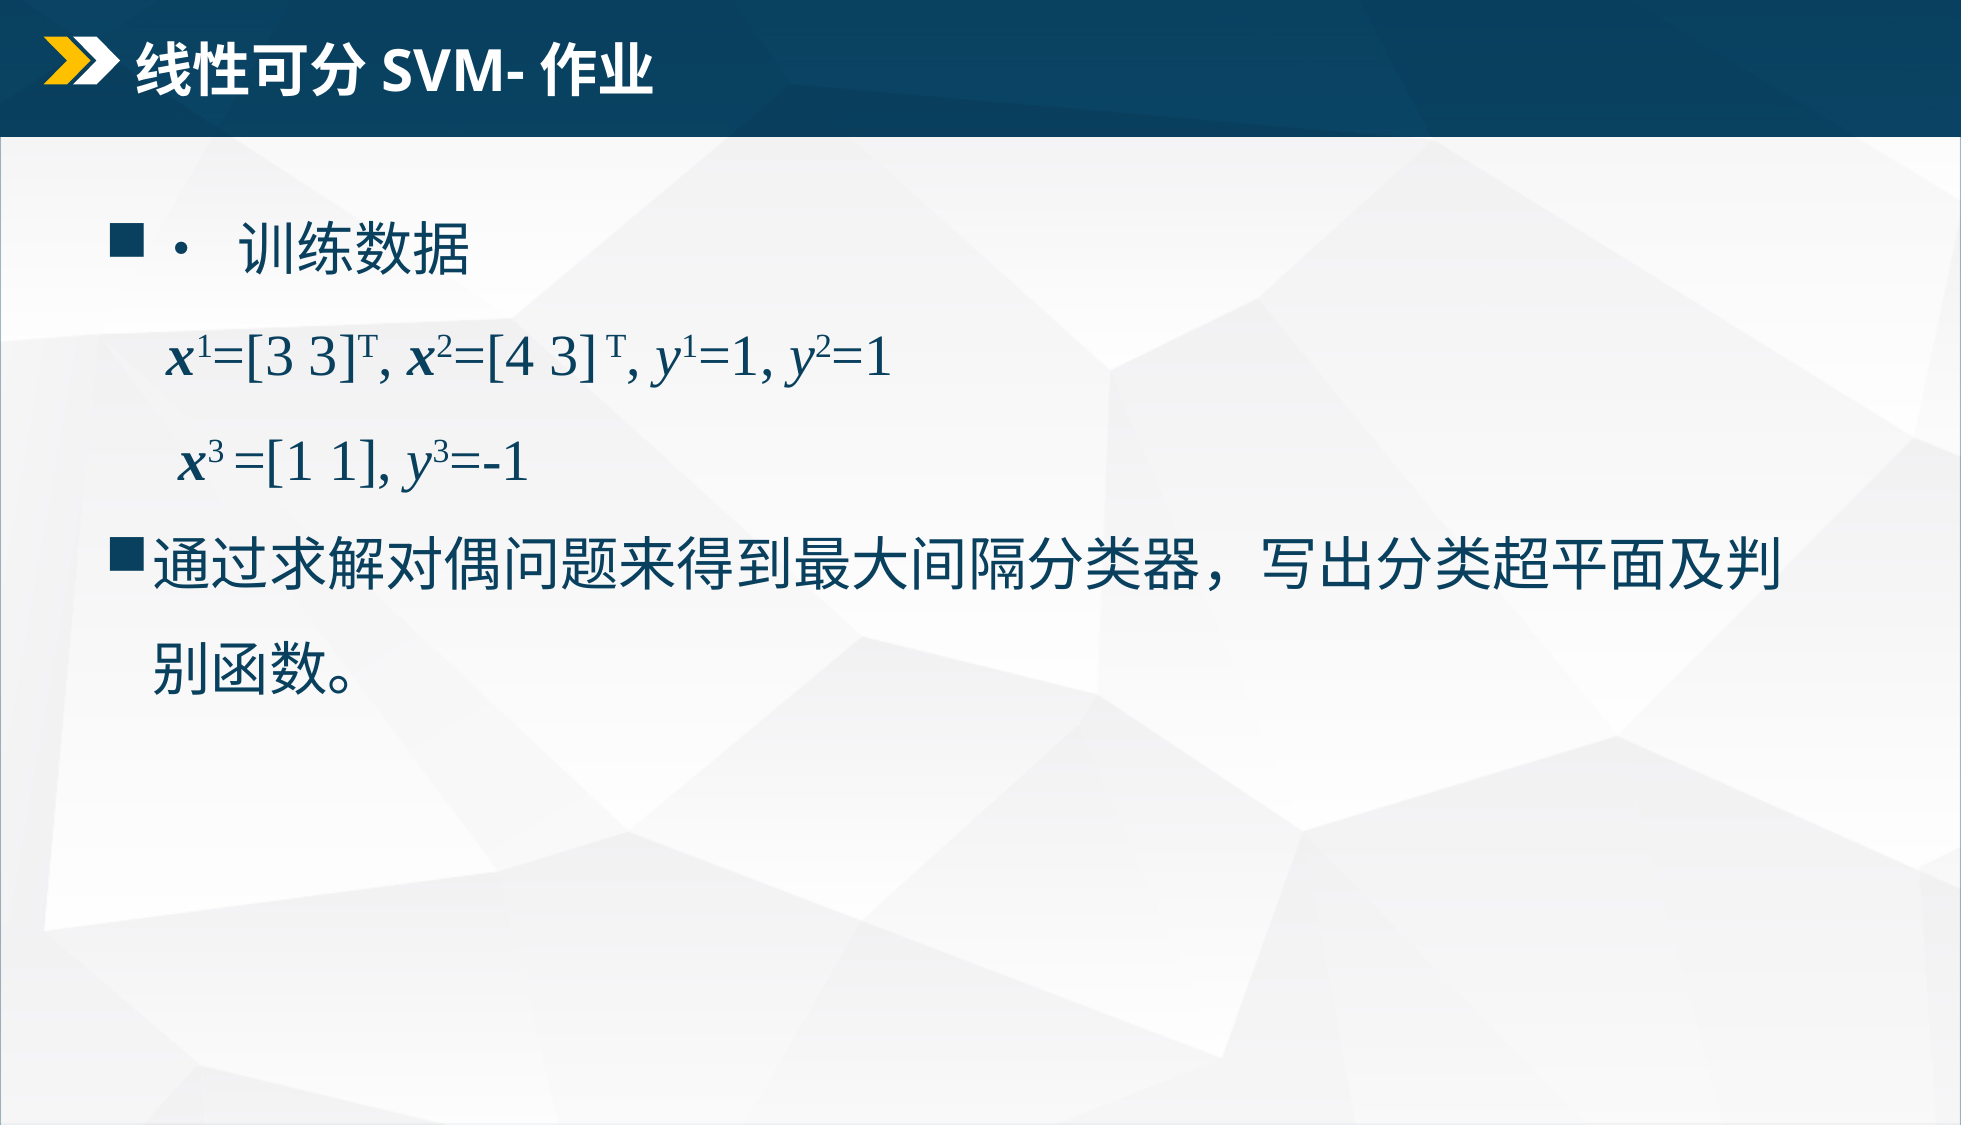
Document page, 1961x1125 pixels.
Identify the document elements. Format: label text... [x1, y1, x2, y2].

title 线性可分SVM-作业 [120, 33, 1721, 124]
list • 训练数据 x1=[3 3]T, x2=[4 3] T, y1=1, y2=1 x3 =[1 1], y3=-1 通过求解对偶问题来得到最大间隔分类器，写出分类超平面及判别函数。 [91, 169, 1821, 1029]
picture [0, 0, 1961, 1125]
